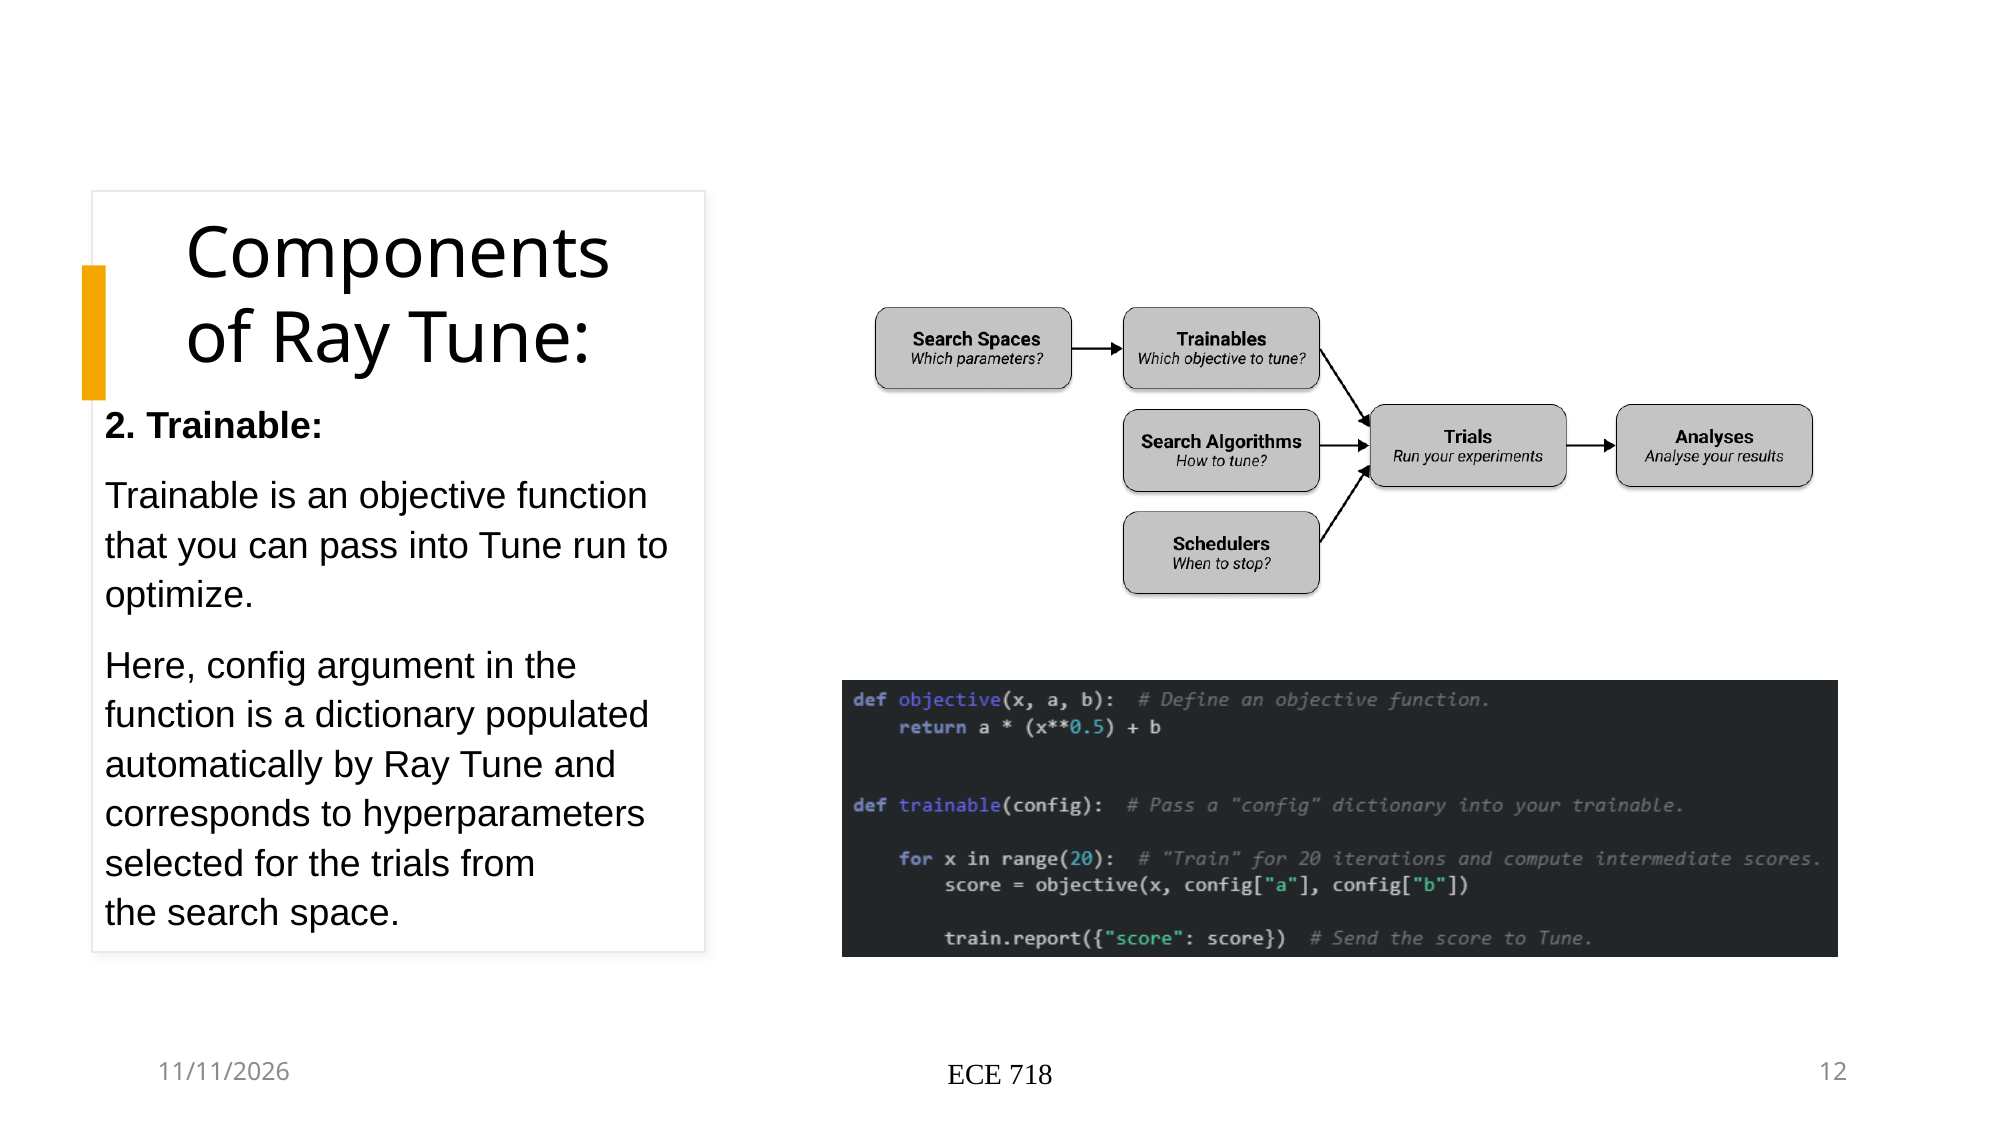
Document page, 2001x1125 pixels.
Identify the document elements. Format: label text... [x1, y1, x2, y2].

title Components of Ray Tune: [170, 199, 662, 390]
picture [842, 680, 1838, 957]
footer ECE 718 [662, 1042, 1338, 1103]
list 2. Trainable: Trainable is an objective function that you can pass into Tune run to optimize. Here, config argument in the function is a dictionary populated automatically by Ray Tune and corresponds to hyperparameters selected for the trials from the search space. [93, 390, 705, 956]
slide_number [142, 1042, 593, 1103]
picture [841, 246, 1839, 619]
slide_number 12 [1412, 1042, 1863, 1103]
